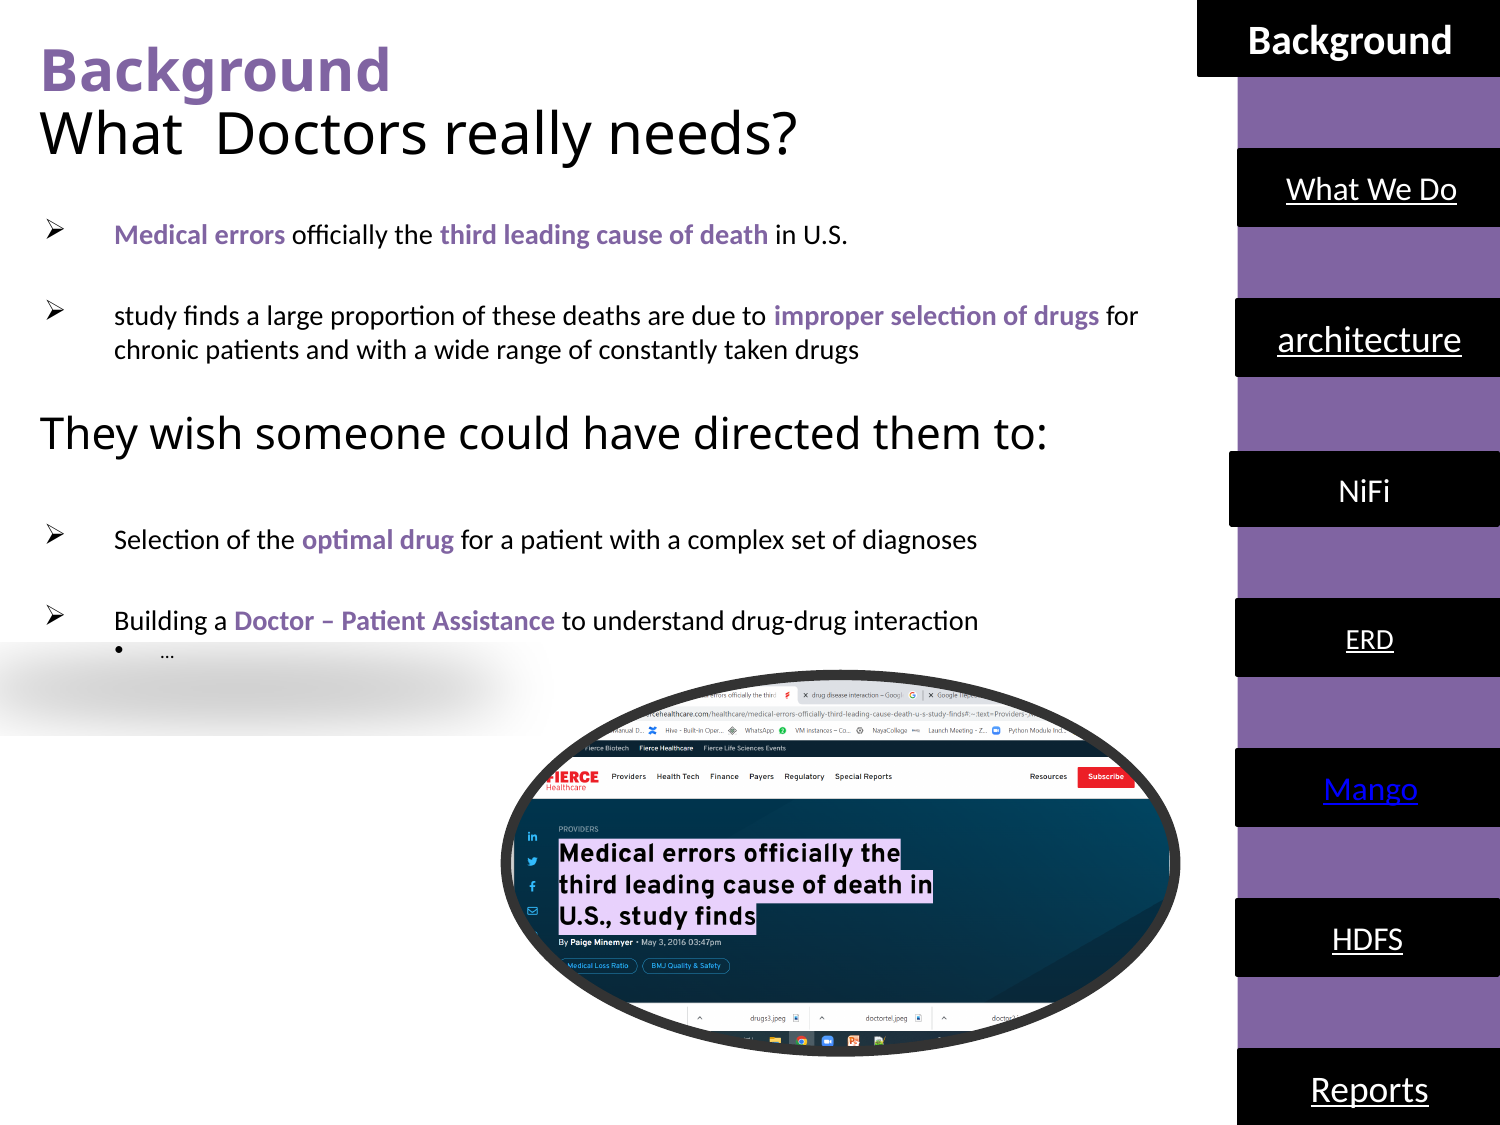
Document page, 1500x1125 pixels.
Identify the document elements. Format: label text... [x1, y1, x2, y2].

text_box [1237, 675, 1500, 749]
text_box What We Do [1239, 149, 1500, 225]
text_box [1237, 75, 1500, 299]
text_box HDFS [1237, 899, 1498, 975]
text_box Reports [1239, 1049, 1500, 1125]
picture [505, 674, 1176, 1052]
text_box [1237, 825, 1500, 1125]
text_box NiFi [1231, 453, 1498, 525]
title Background What Doctors really needs? [24, 59, 1237, 150]
text_box ERD [1237, 599, 1500, 675]
text_box [1237, 375, 1500, 599]
list Medical errors officially the third leading cause of death in U.S. study finds a large proportion of these deaths are due to improper selection of drugs for chronic patients and with a wide range of constantly taken drugs They wish someone could have directed them to: Selection of the optimal drug for a patient with a complex set of diagnoses Building a Doctor – Patient Assistance to understand drug-drug interaction … [24, 208, 1176, 674]
text_box Background [1198, 0, 1500, 75]
text_box architecture [1237, 299, 1500, 375]
text_box Mango [1237, 749, 1500, 825]
